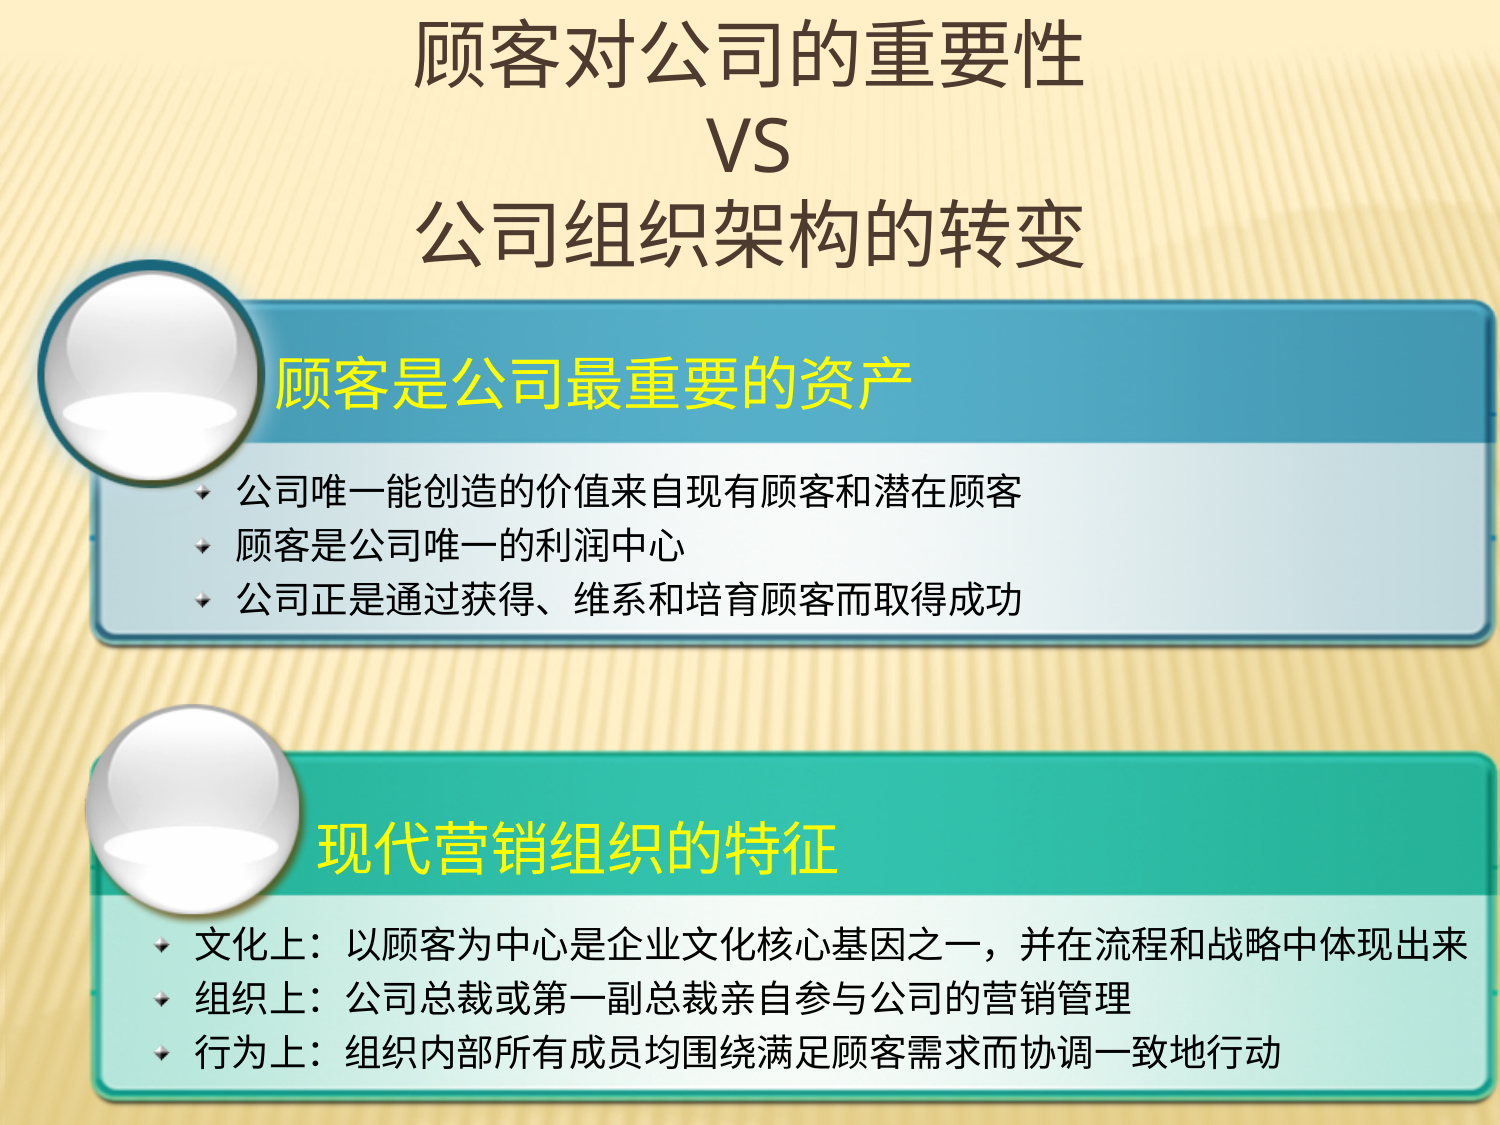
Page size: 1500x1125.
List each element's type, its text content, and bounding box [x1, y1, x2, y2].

picture [88, 297, 1500, 653]
text_box 顾客对公司的重要性 VS 公司组织架构的转变 [0, 0, 1500, 171]
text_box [0, 222, 301, 523]
picture [76, 692, 1500, 1109]
